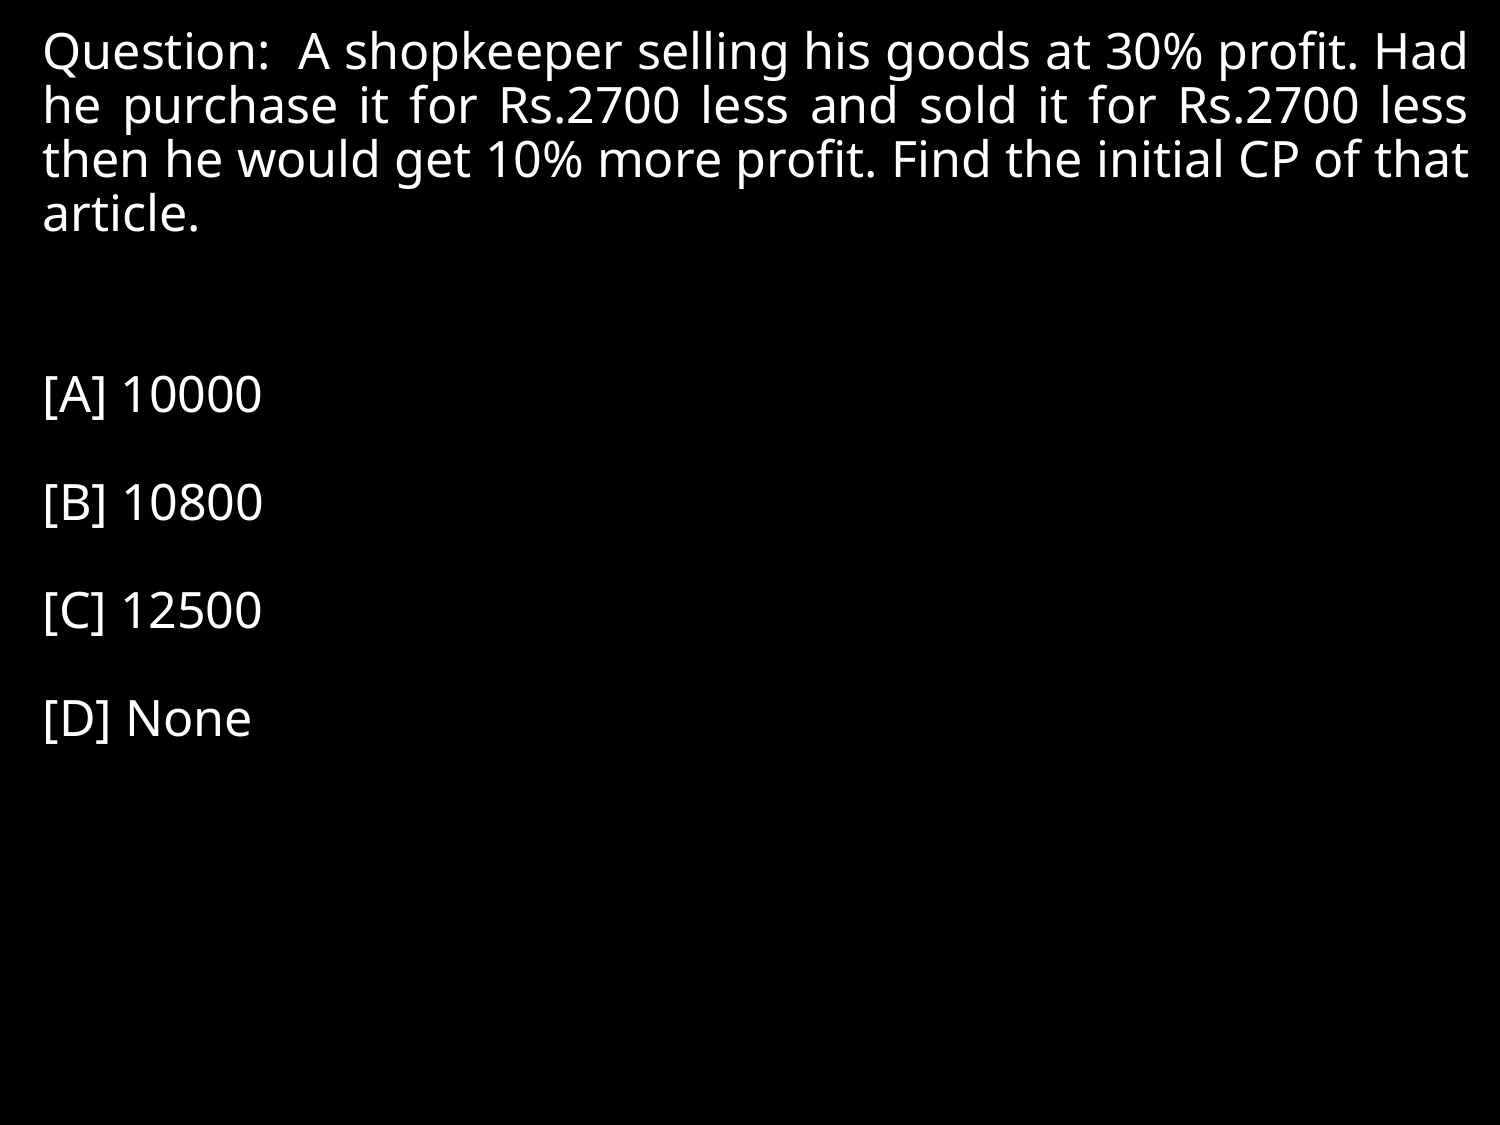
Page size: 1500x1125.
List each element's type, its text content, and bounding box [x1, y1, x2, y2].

list Question: A shopkeeper selling his goods at 30% profit. Had he purchase it for Rs.2700 less and sold it for Rs.2700 less then he would get 10% more profit. Find the initial CP of that article. [A] 10000 [B] 10800 [C] 12500 [D] None [27, 19, 1486, 757]
